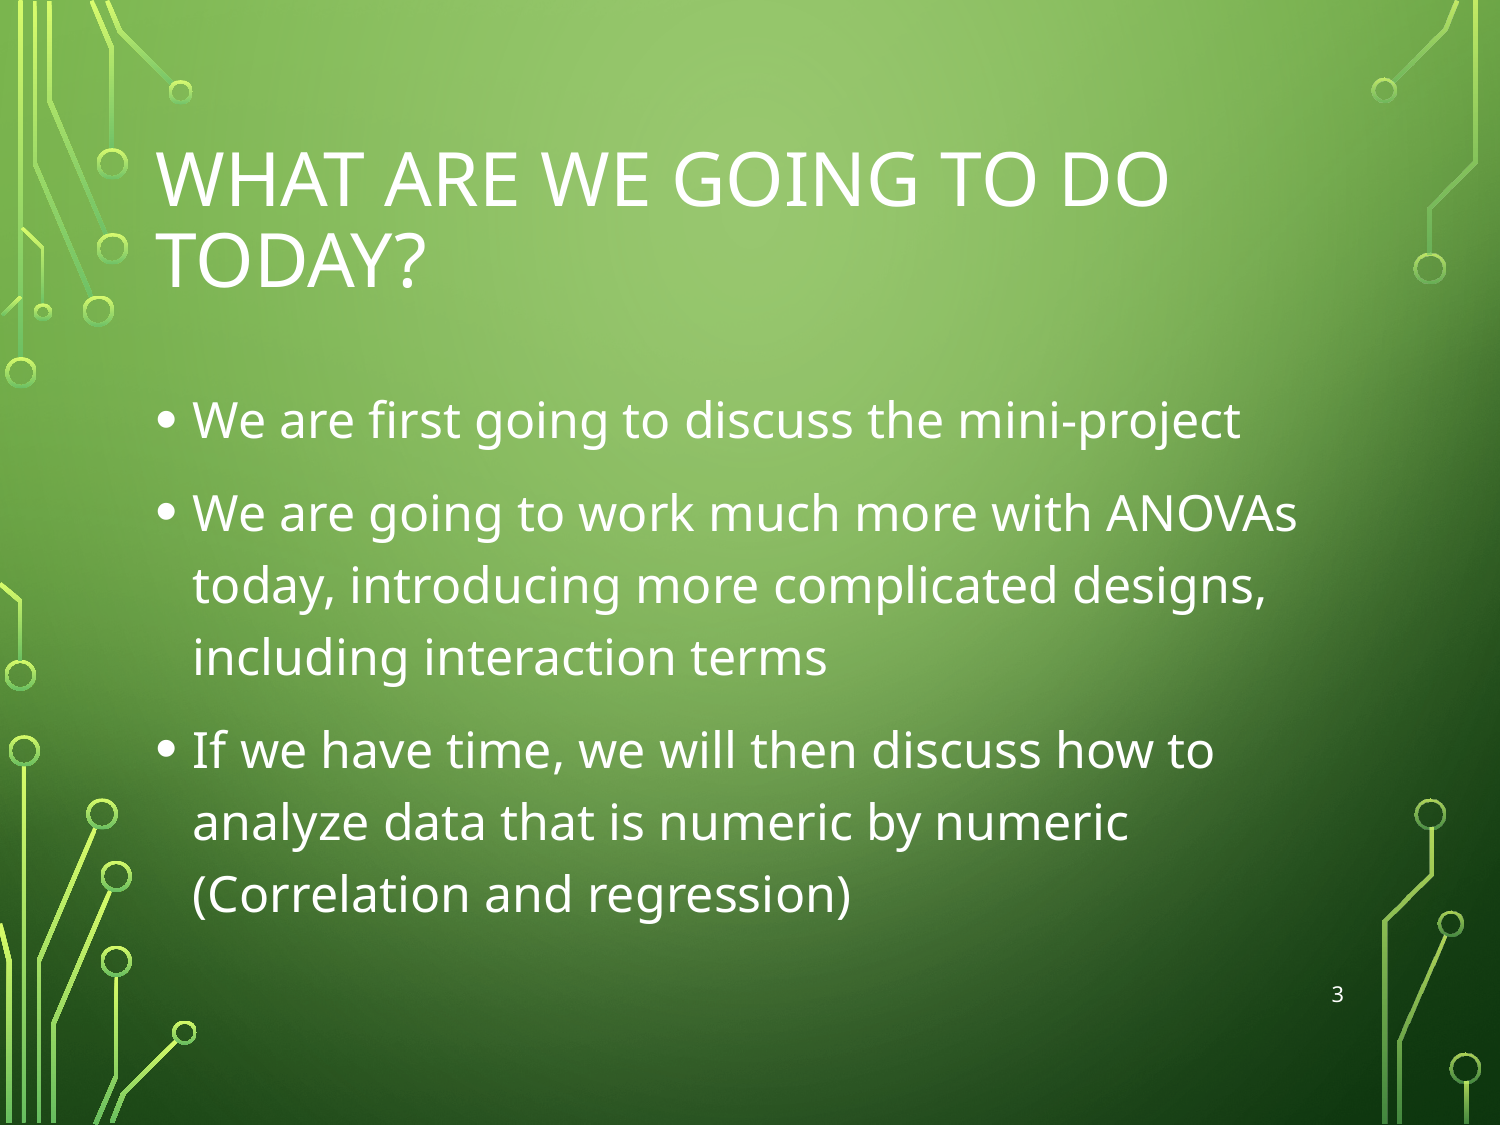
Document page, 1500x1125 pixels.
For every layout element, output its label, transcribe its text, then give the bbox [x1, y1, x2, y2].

title What are we going to do today? [140, 101, 1360, 344]
slide_number 3 [1264, 965, 1360, 1025]
list We are first going to discuss the mini-project We are going to work much more with ANOVAs today, introducing more complicated designs, including interaction terms If we have time, we will then discuss how to analyze data that is numeric by numeric (Correlation and regression) [140, 369, 1360, 950]
